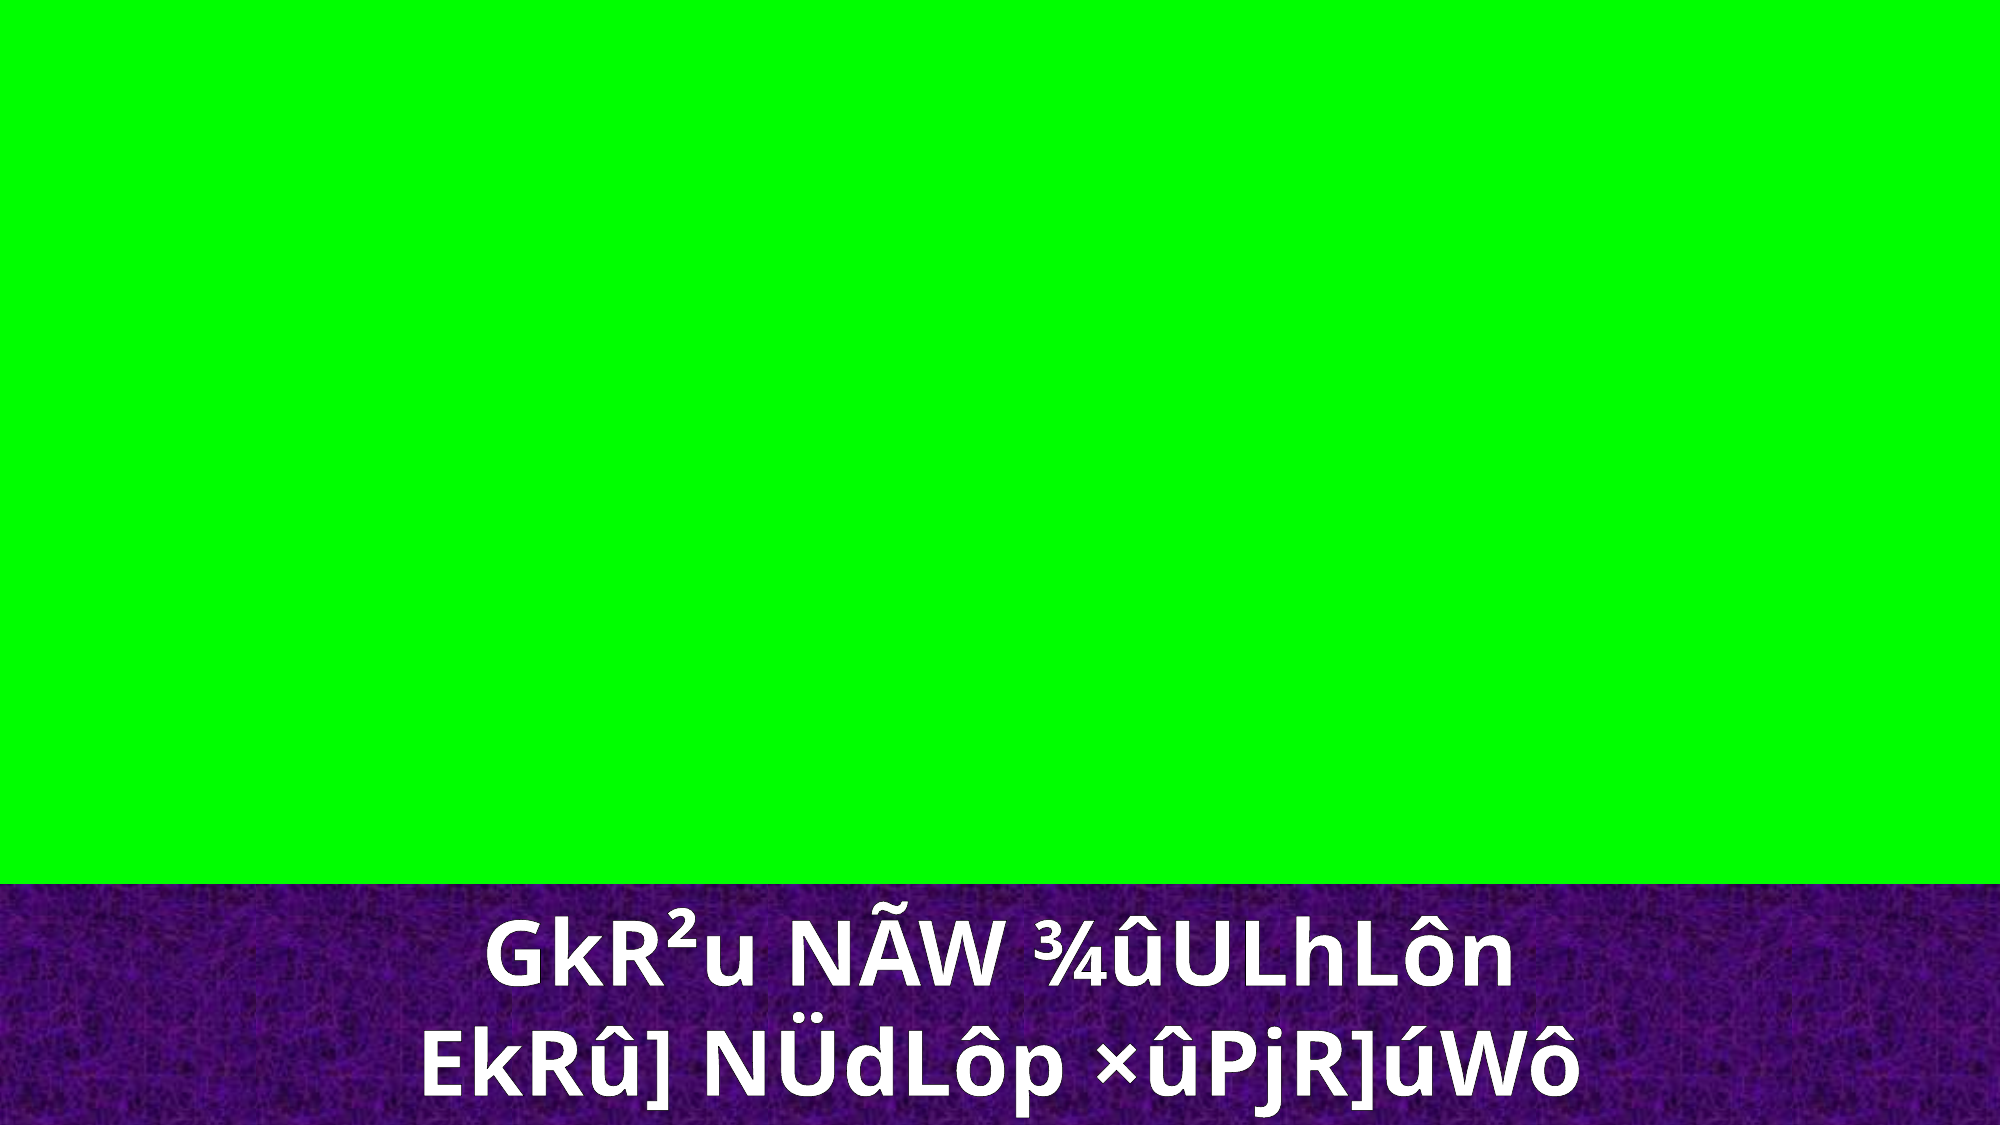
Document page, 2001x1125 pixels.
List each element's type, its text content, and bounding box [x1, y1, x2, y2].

text_box GkR²u NÃW ¾ûULhLôn EkRû] NÜdLôp ×ûPjR]úWô [0, 886, 2000, 1122]
